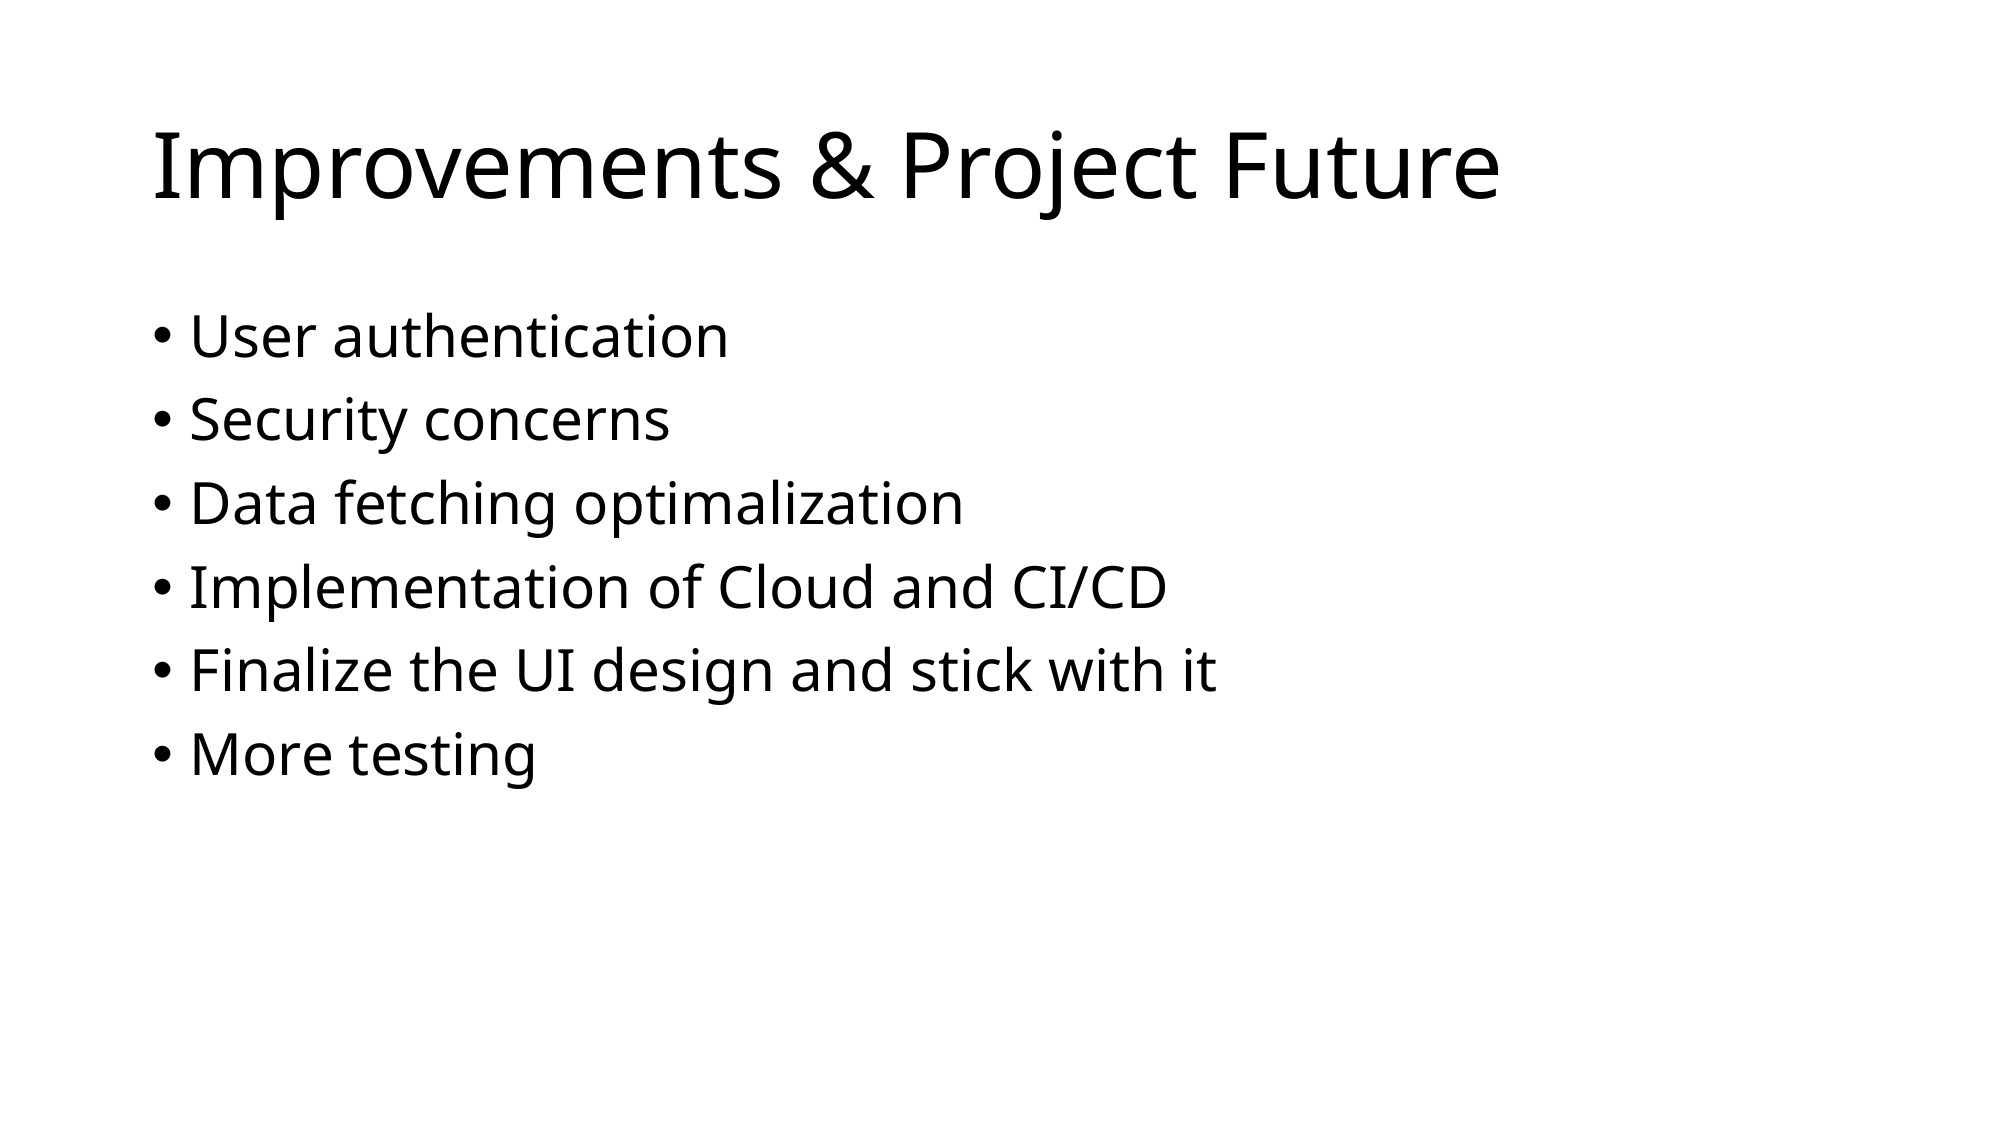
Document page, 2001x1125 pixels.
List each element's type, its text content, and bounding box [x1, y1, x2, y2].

title Improvements & Project Future [137, 59, 1863, 278]
list User authentication Security concerns Data fetching optimalization Implementation of Cloud and CI/CD Finalize the UI design and stick with it More testing [137, 299, 1863, 1014]
